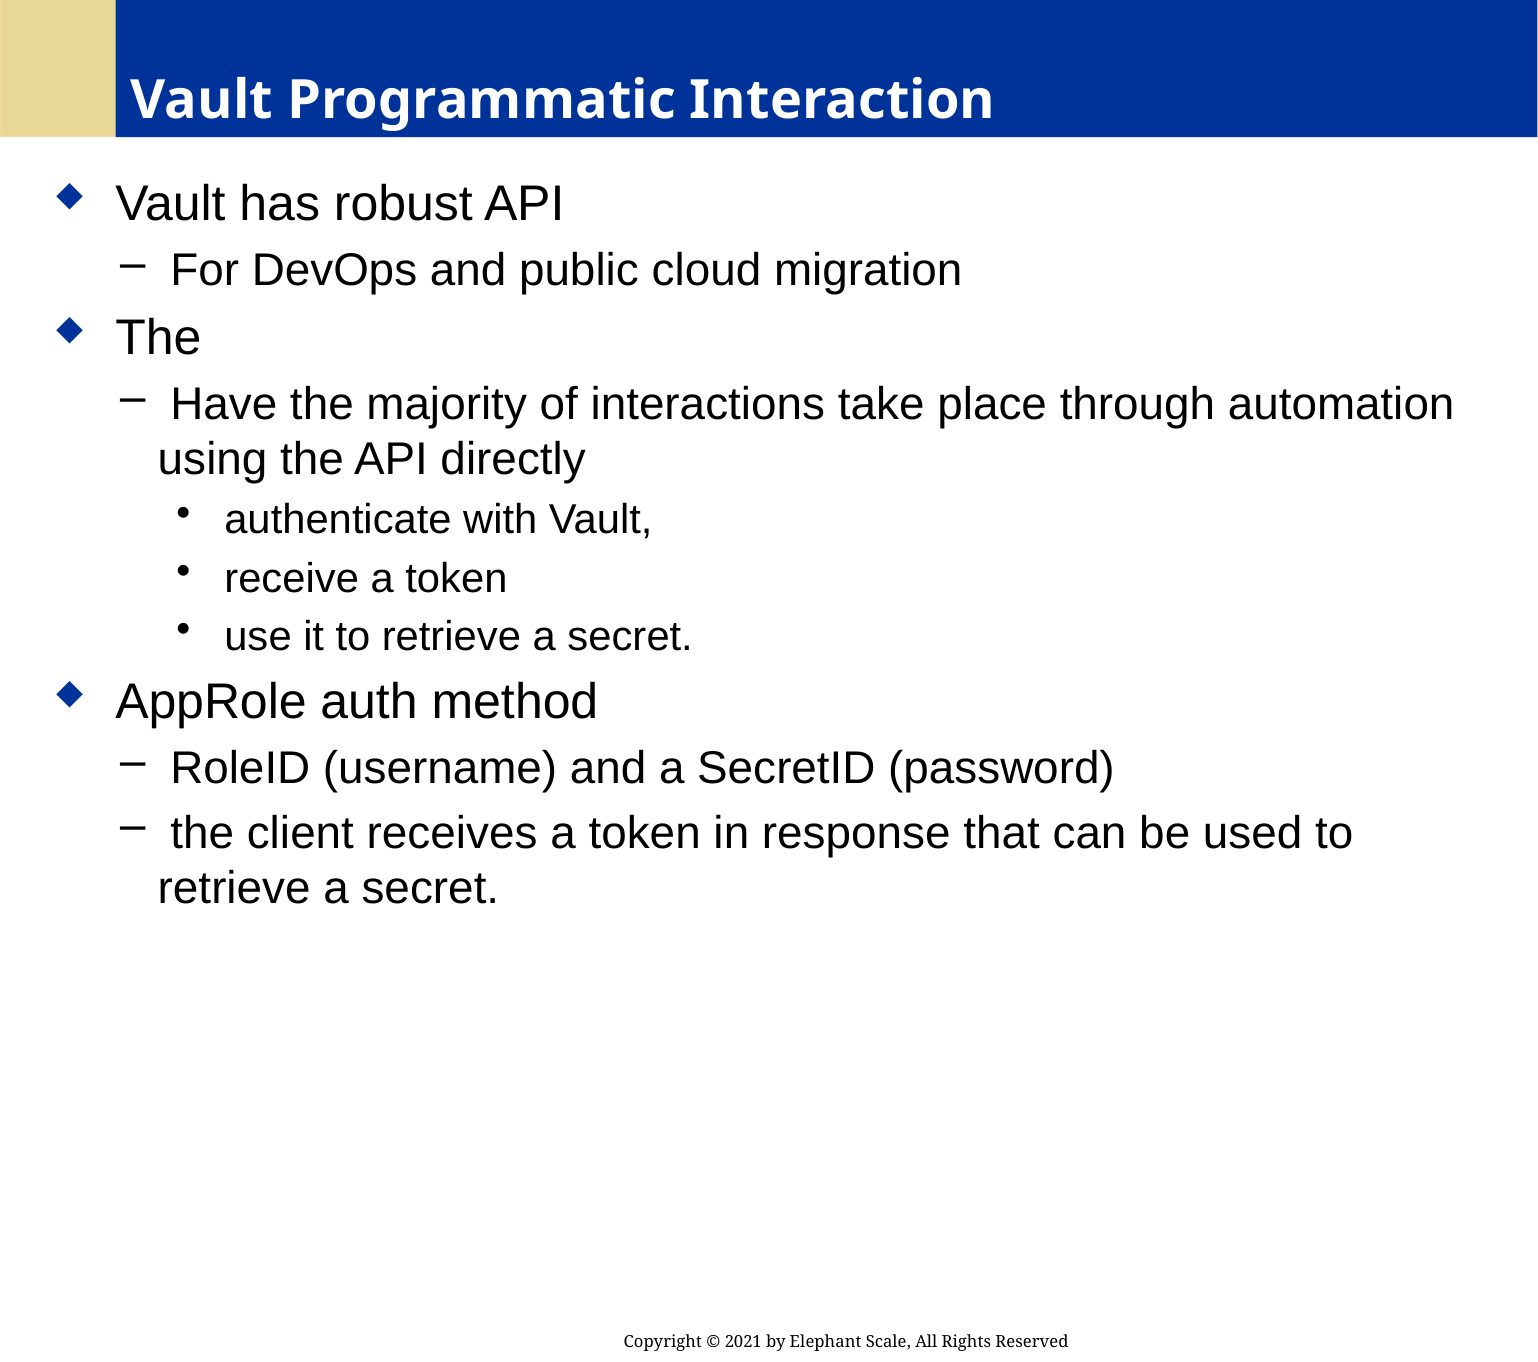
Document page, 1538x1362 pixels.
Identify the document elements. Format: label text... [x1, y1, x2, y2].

title Vault Programmatic Interaction [115, 0, 1538, 138]
list Vault has robust API For DevOps and public cloud migration The Have the majority of interactions take place through automation using the API directly authenticate with Vault, receive a token use it to retrieve a secret. AppRole auth method RoleID (username) and a SecretID (password) the client receives a token in response that can be used to retrieve a secret. [38, 162, 1500, 1284]
text_box Copyright © 2021 by Elephant Scale, All Rights Reserved [608, 1322, 1085, 1358]
picture [0, 0, 115, 137]
